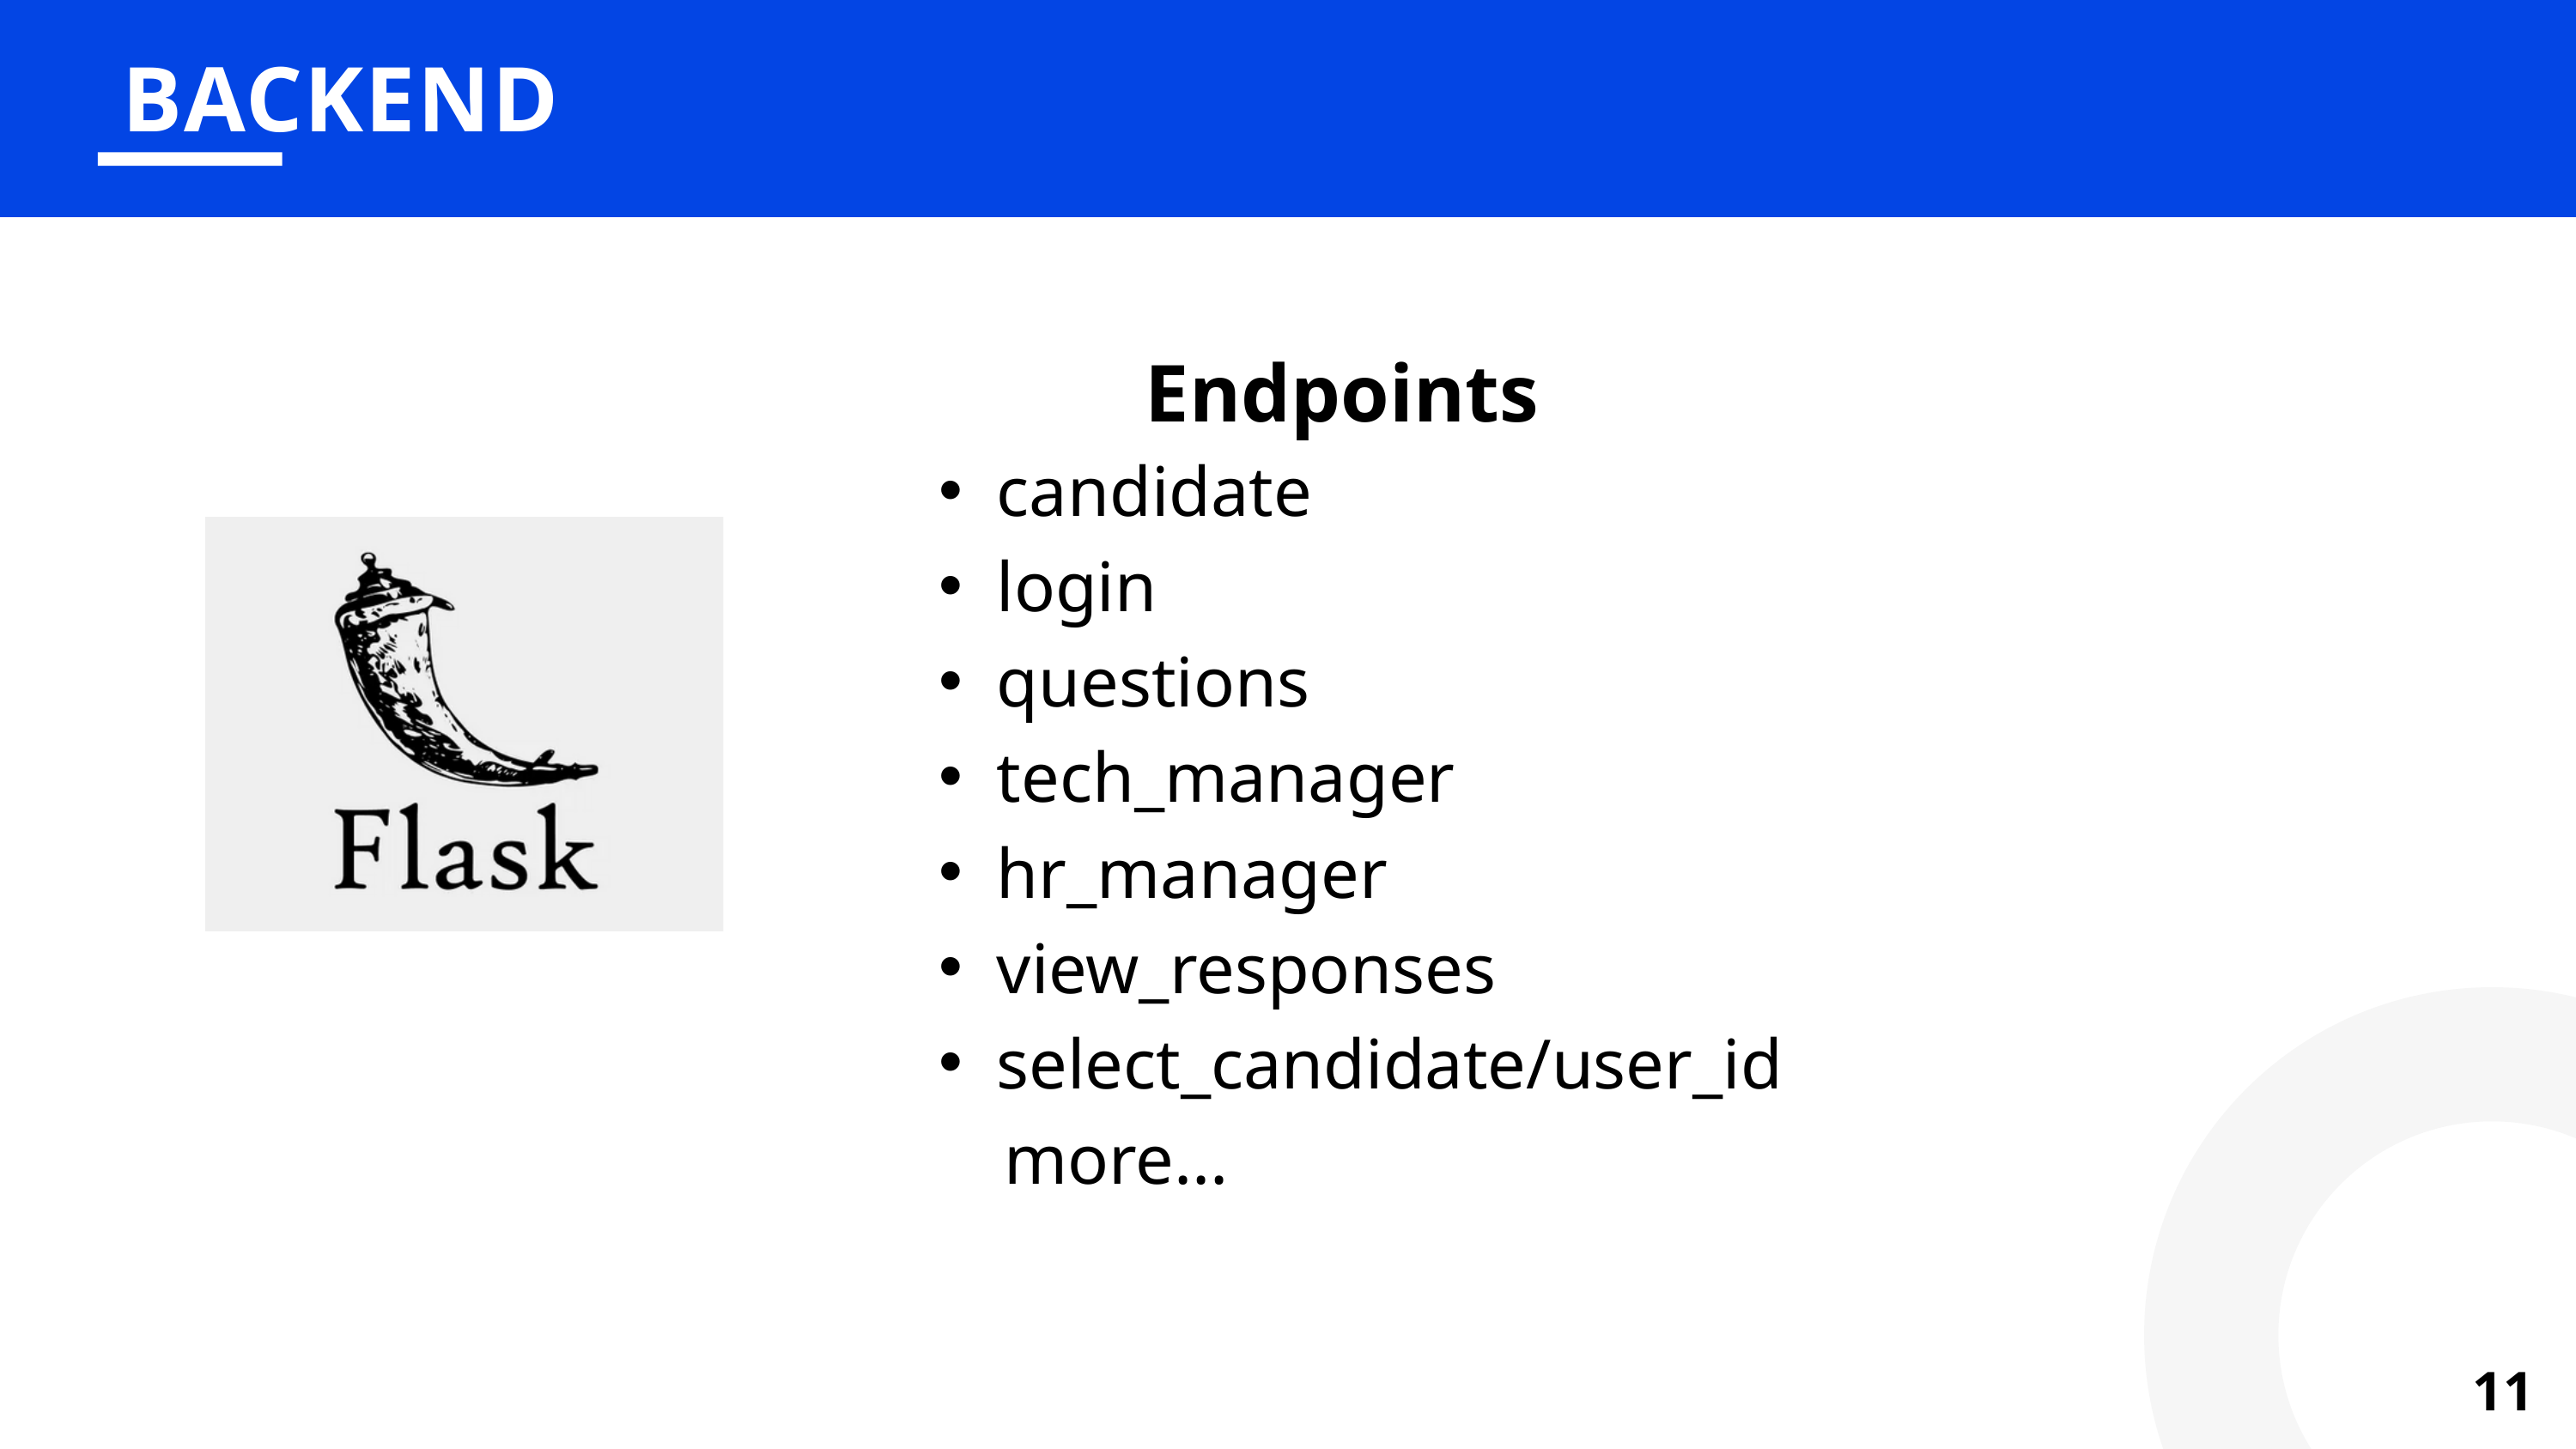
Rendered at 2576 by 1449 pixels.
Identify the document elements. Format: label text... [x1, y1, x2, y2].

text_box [2210, 1053, 2576, 1449]
text_box candidate login questions tech_manager hr_manager view_responses select_candidate/user_id more... [880, 434, 1814, 1198]
text_box [205, 517, 724, 931]
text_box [0, 0, 2576, 218]
text_box Endpoints [1076, 327, 1608, 438]
